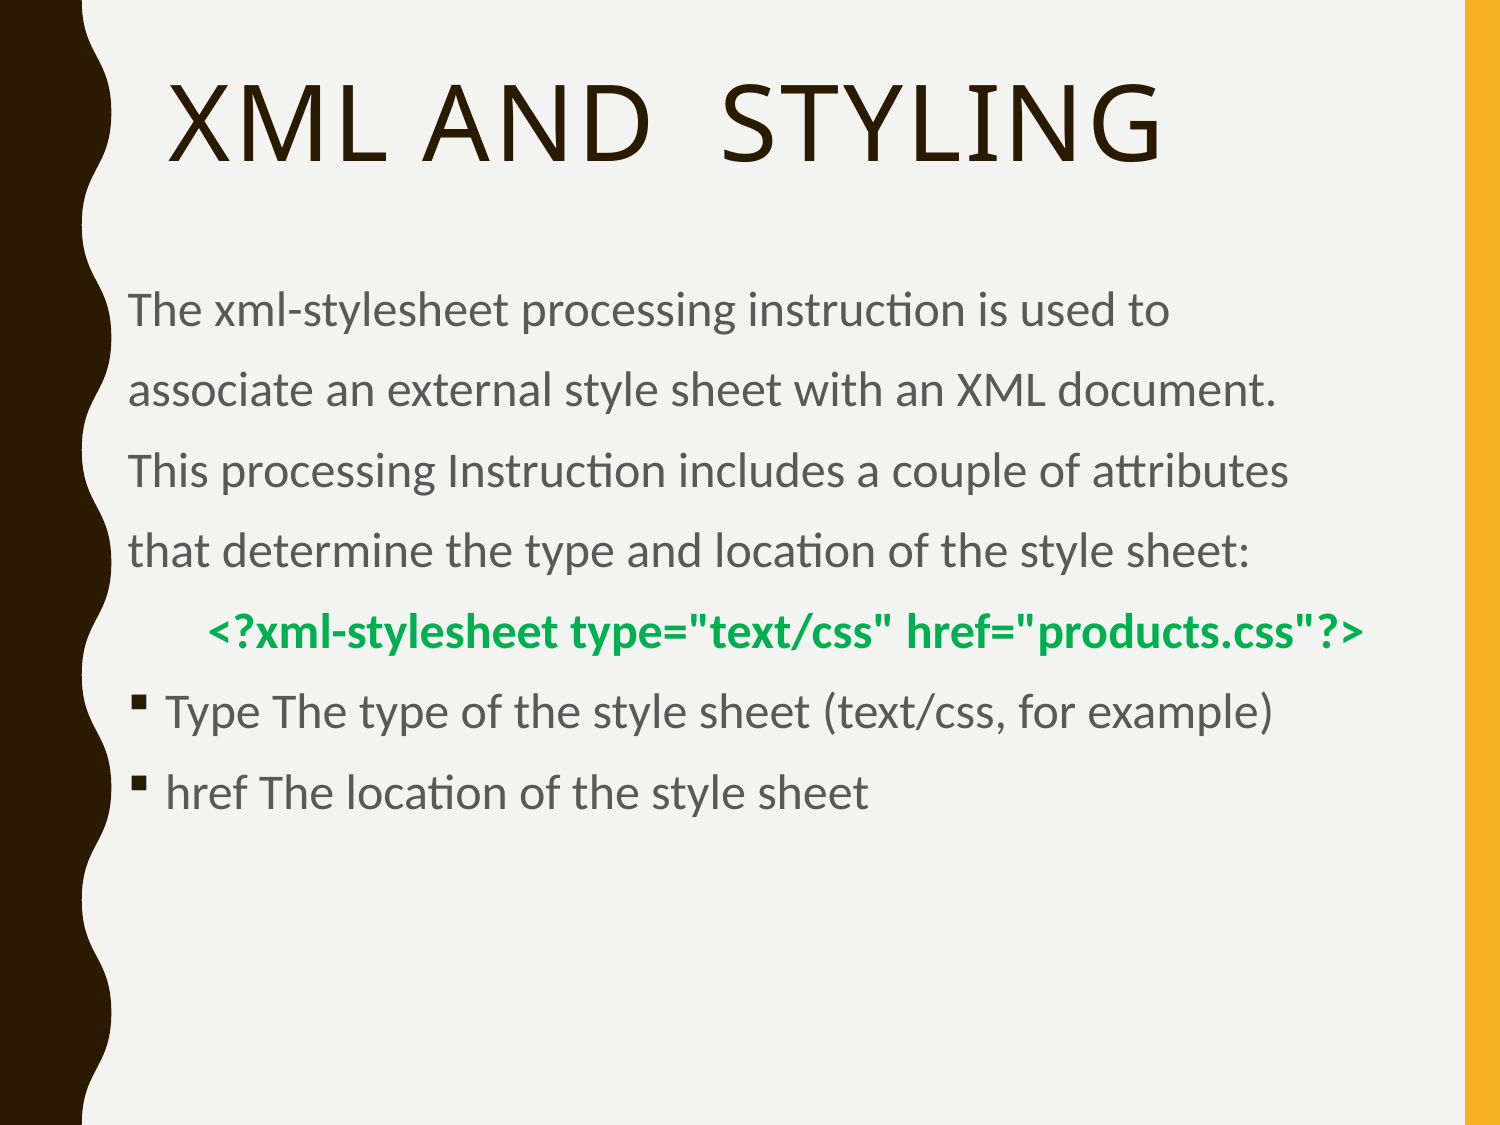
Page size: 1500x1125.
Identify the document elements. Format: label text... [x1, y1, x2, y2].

list The xml-stylesheet processing instruction is used to associate an external style sheet with an XML document. This processing Instruction includes a couple of attributes that determine the type and location of the style sheet: <?xml-stylesheet type="text/css" href="products.css"?> Type The type of the style sheet (text/css, for example) href The location of the style sheet [112, 262, 1438, 1005]
title Xml and styling [154, 62, 1407, 238]
